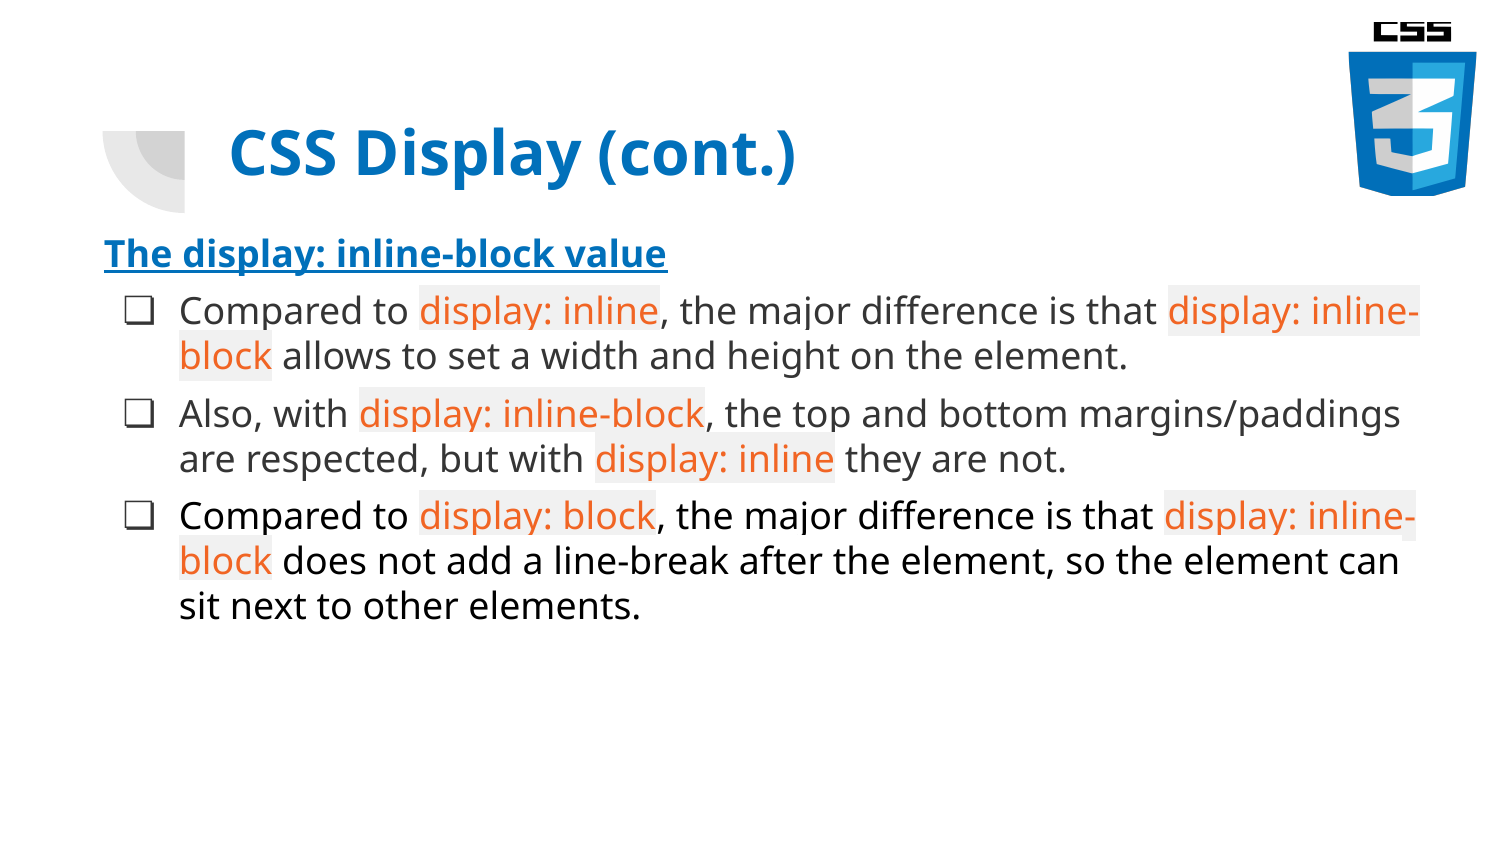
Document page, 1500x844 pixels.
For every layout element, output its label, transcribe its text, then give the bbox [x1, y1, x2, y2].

title CSS Display (cont.) [213, 98, 1500, 208]
title The display: inline-block value Compared to display: inline, the major difference is that display: inline-block allows to set a width and height on the element. Also, with display: inline-block, the top and bottom margins/paddings are respected, but with display: inline they are not. Compared to display: block, the major difference is that display: inline-block does not add a line-break after the element, so the element can sit next to other elements. [88, 207, 1464, 844]
picture [1348, 22, 1477, 196]
